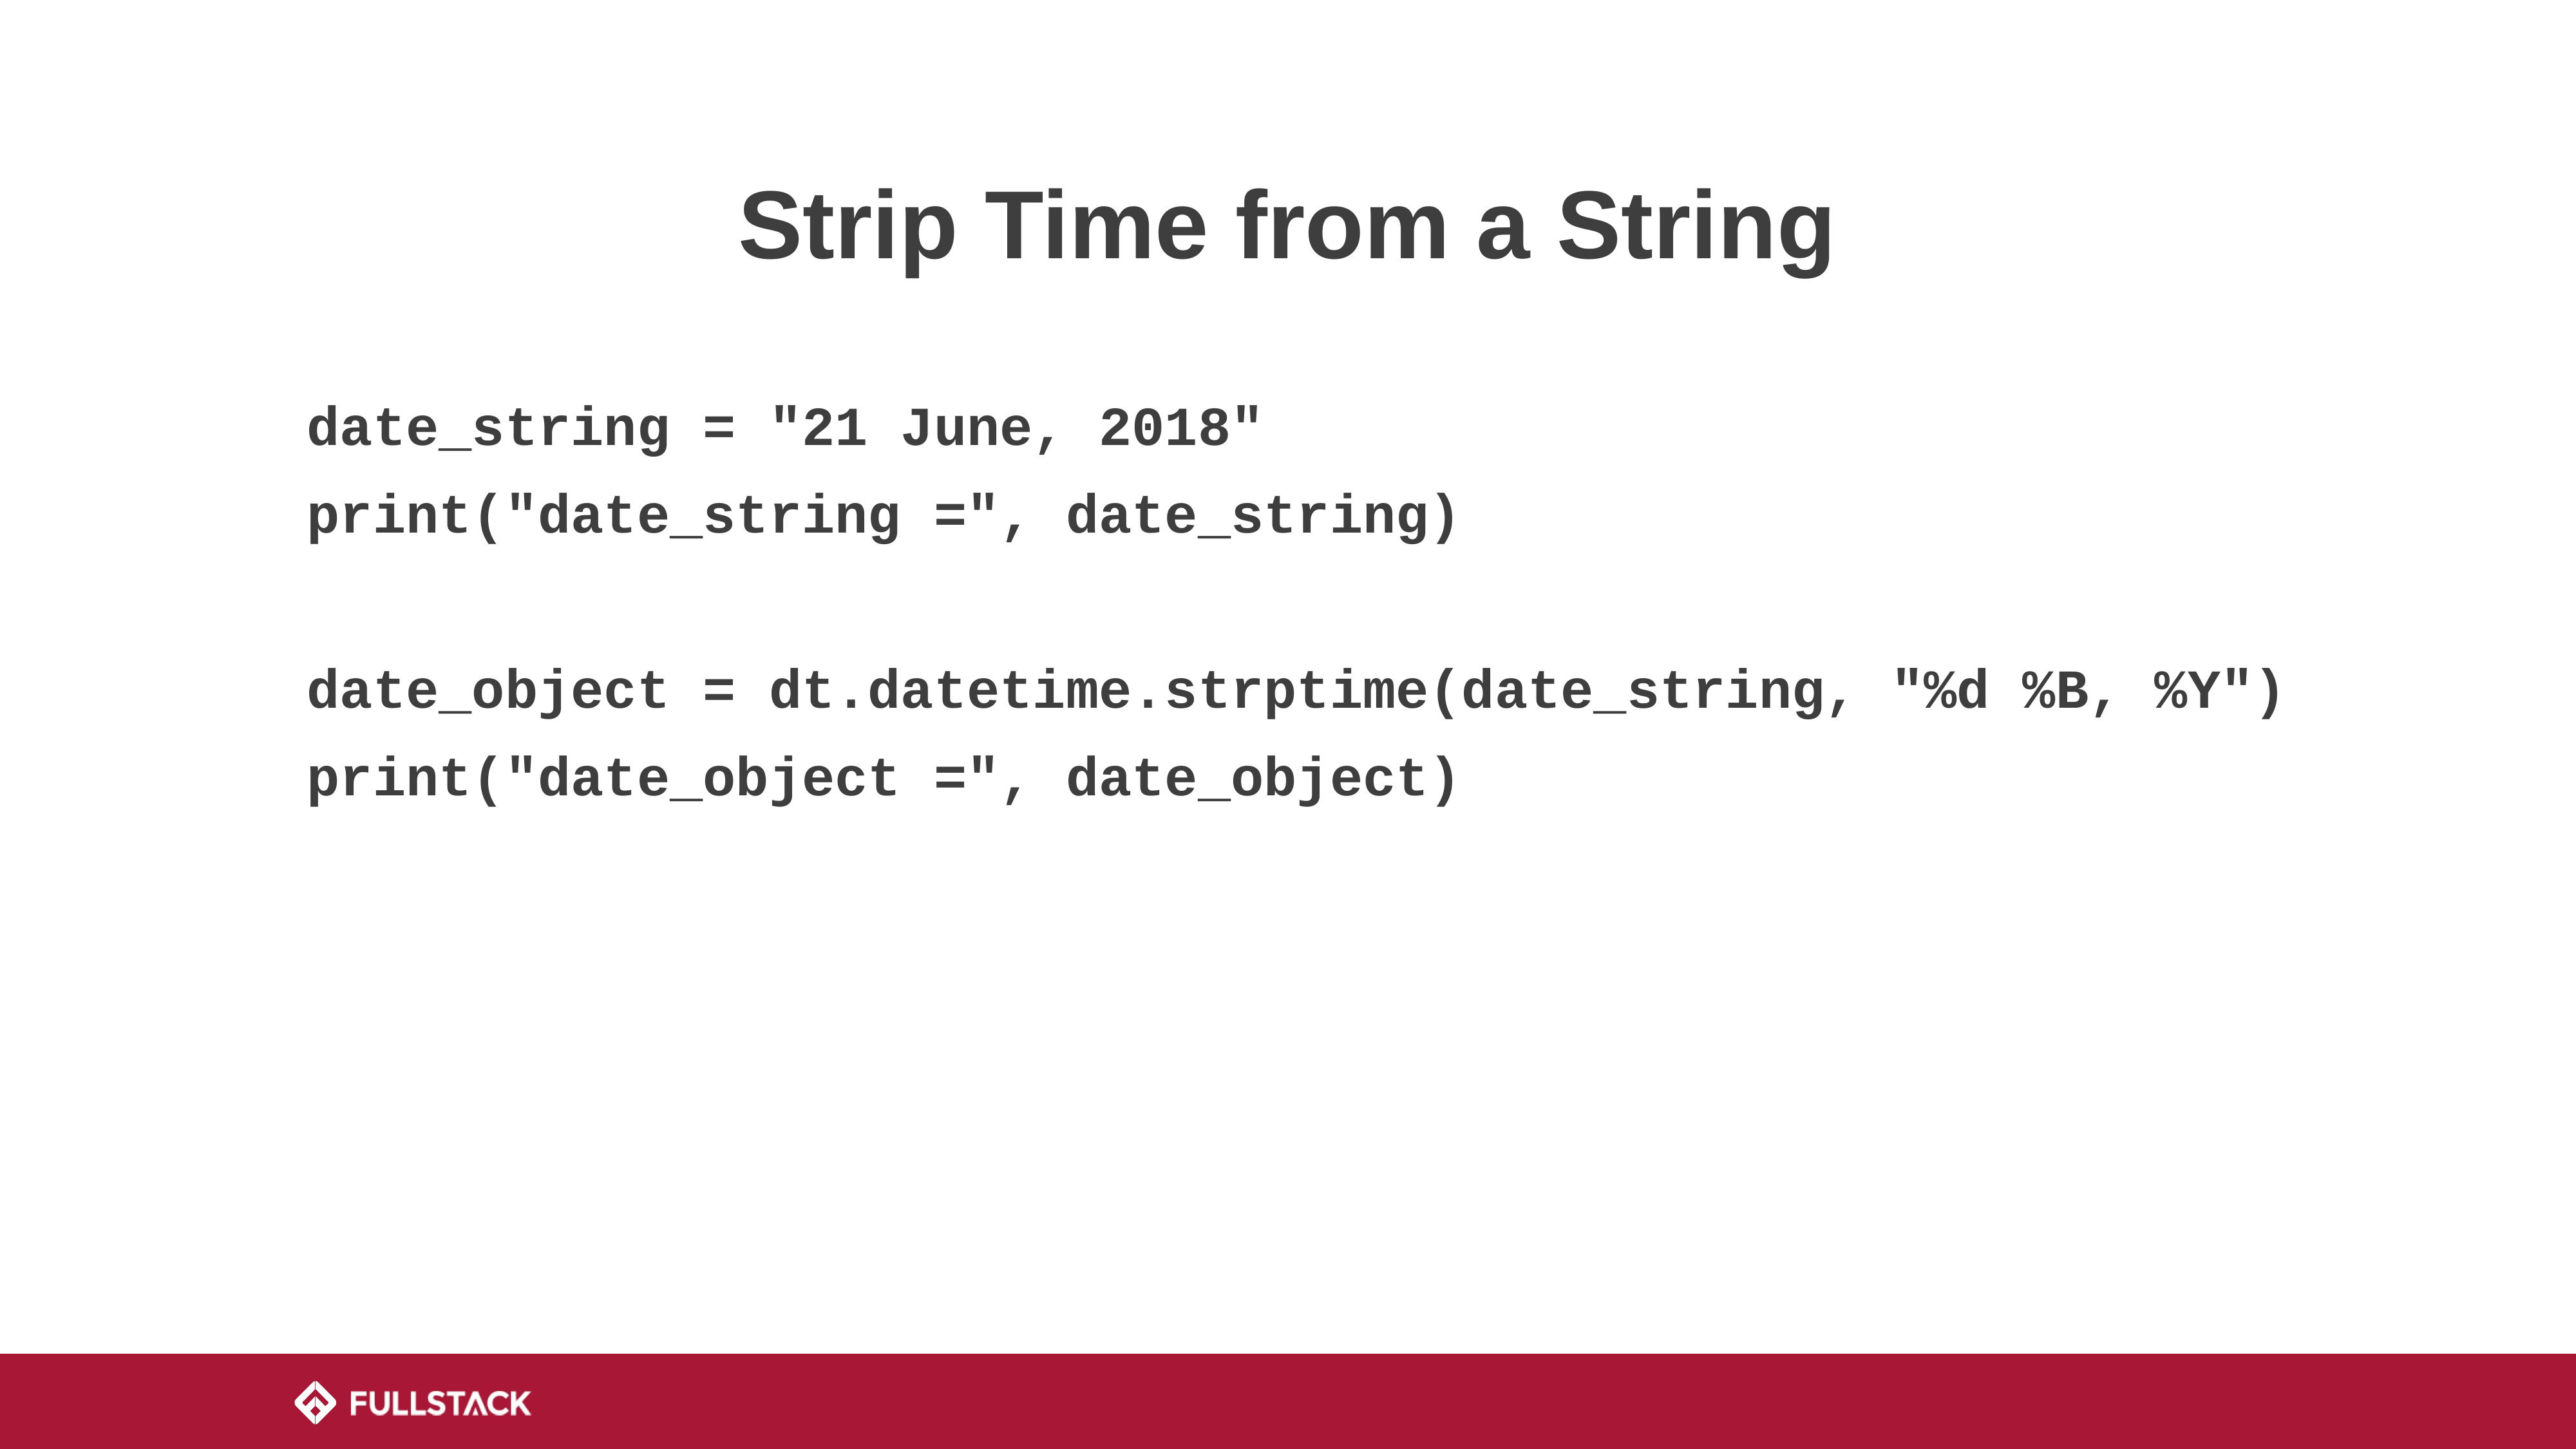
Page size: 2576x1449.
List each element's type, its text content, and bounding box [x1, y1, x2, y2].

title Strip Time from a String [300, 130, 2276, 310]
list date_string = "21 June, 2018" print("date_string =", date_string) date_object = dt.datetime.strptime(date_string, "%d %B, %Y") print("date_object =", date_object) [297, 381, 2313, 1275]
picture [0, 1354, 2576, 1449]
